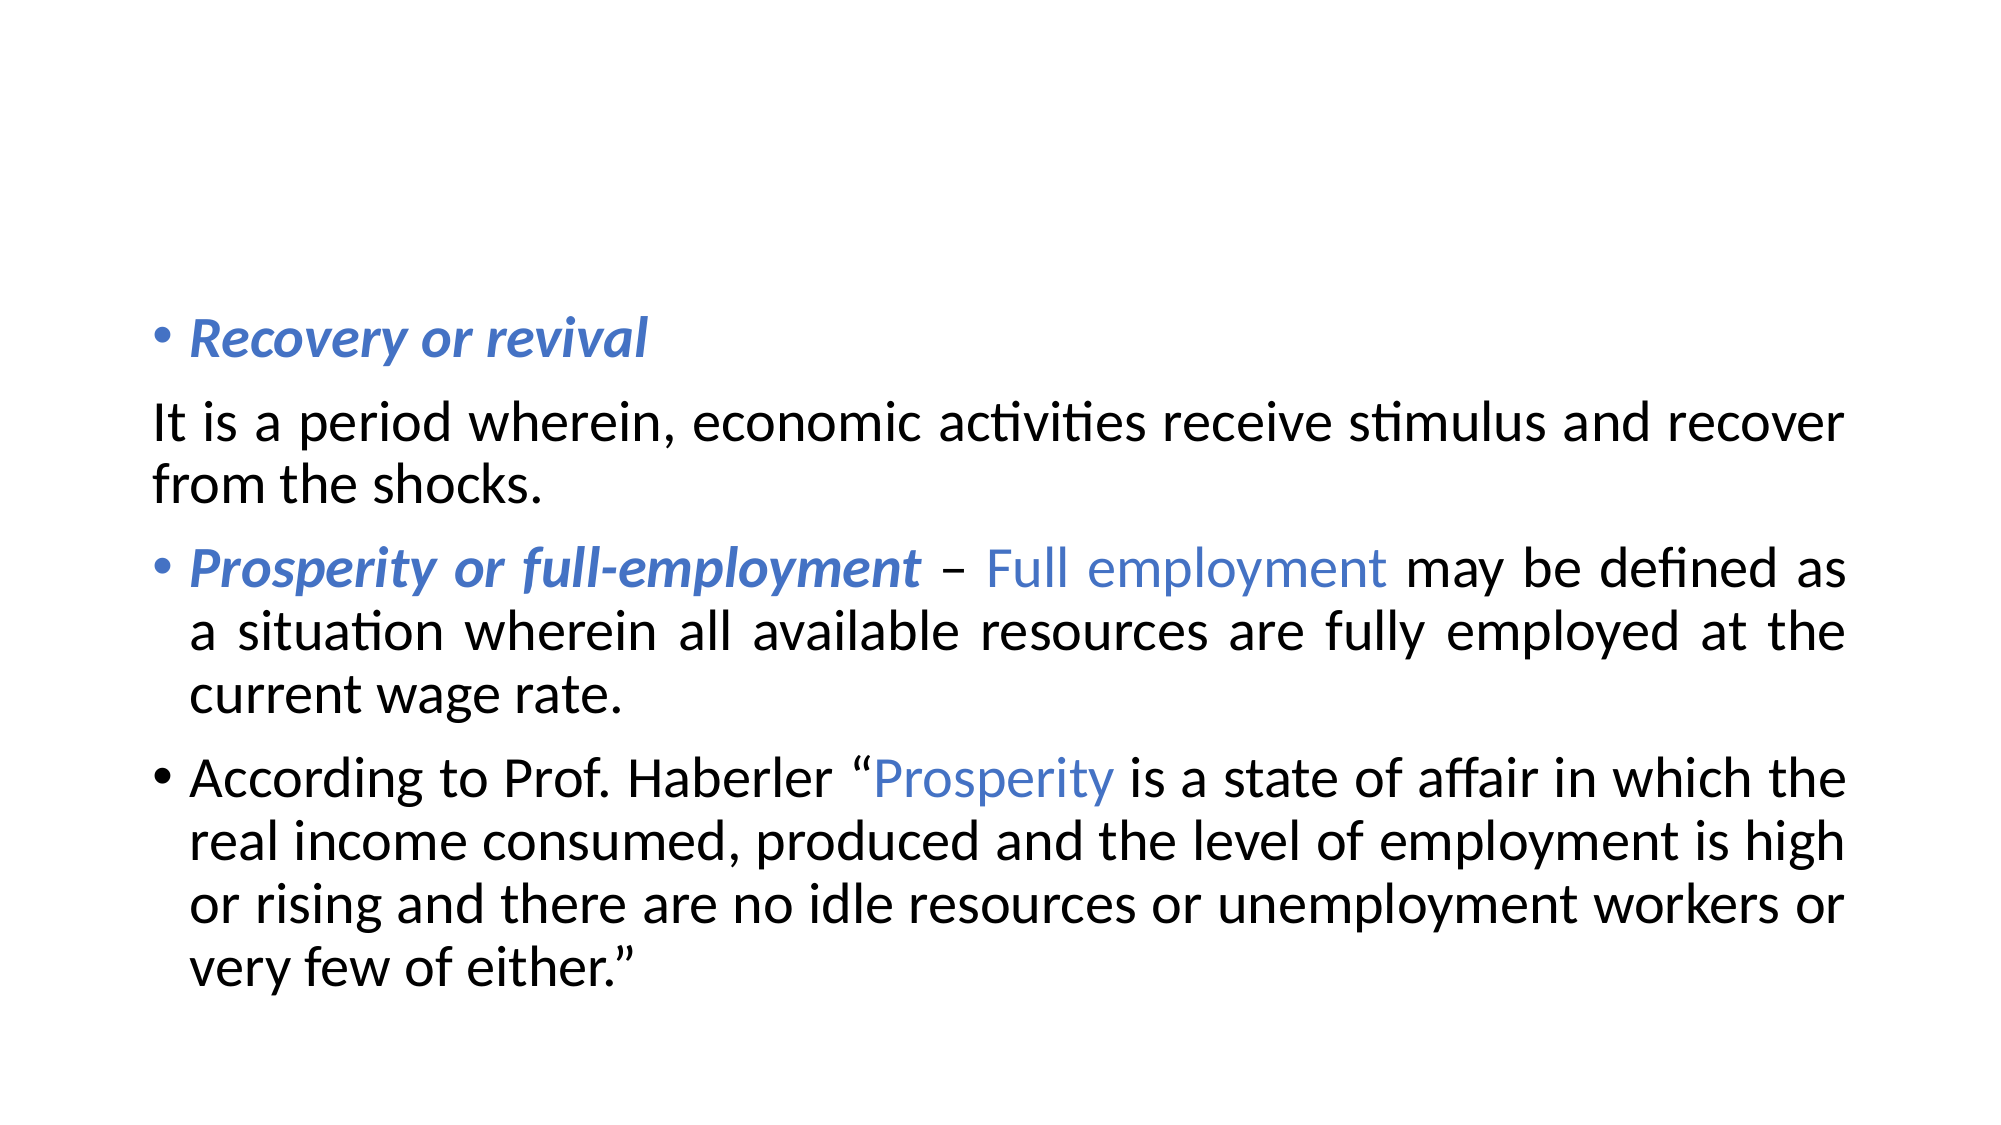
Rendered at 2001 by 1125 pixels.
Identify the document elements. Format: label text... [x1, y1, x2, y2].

list Recovery or revival It is a period wherein, economic activities receive stimulus and recover from the shocks. Prosperity or full-employment – Full employment may be defined as a situation wherein all available resources are fully employed at the current wage rate. According to Prof. Haberler “Prosperity is a state of affair in which the real income consumed, produced and the level of employment is high or rising and there are no idle resources or unemployment workers or very few of either.” [137, 299, 1863, 1014]
